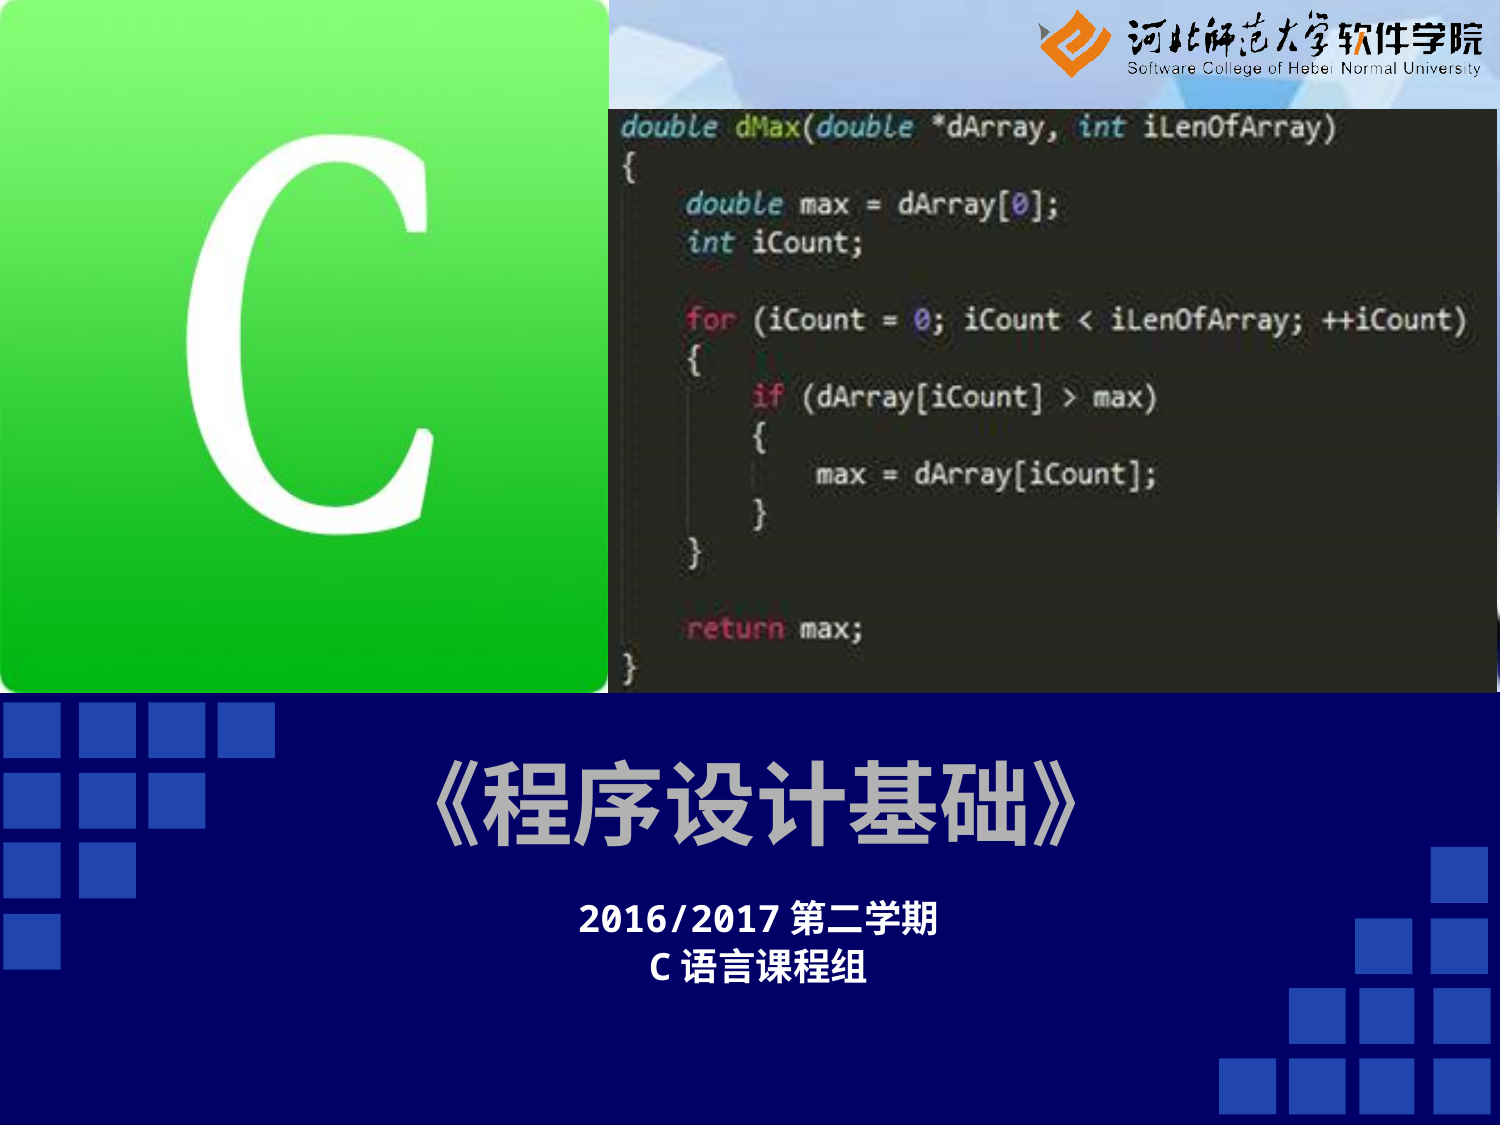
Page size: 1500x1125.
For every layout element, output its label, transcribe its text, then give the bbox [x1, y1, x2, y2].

subtitle 2016/2017第二学期 C语言课程组 [177, 892, 1340, 956]
picture [0, 0, 1500, 693]
title 《程序设计基础》 [162, 750, 1350, 854]
